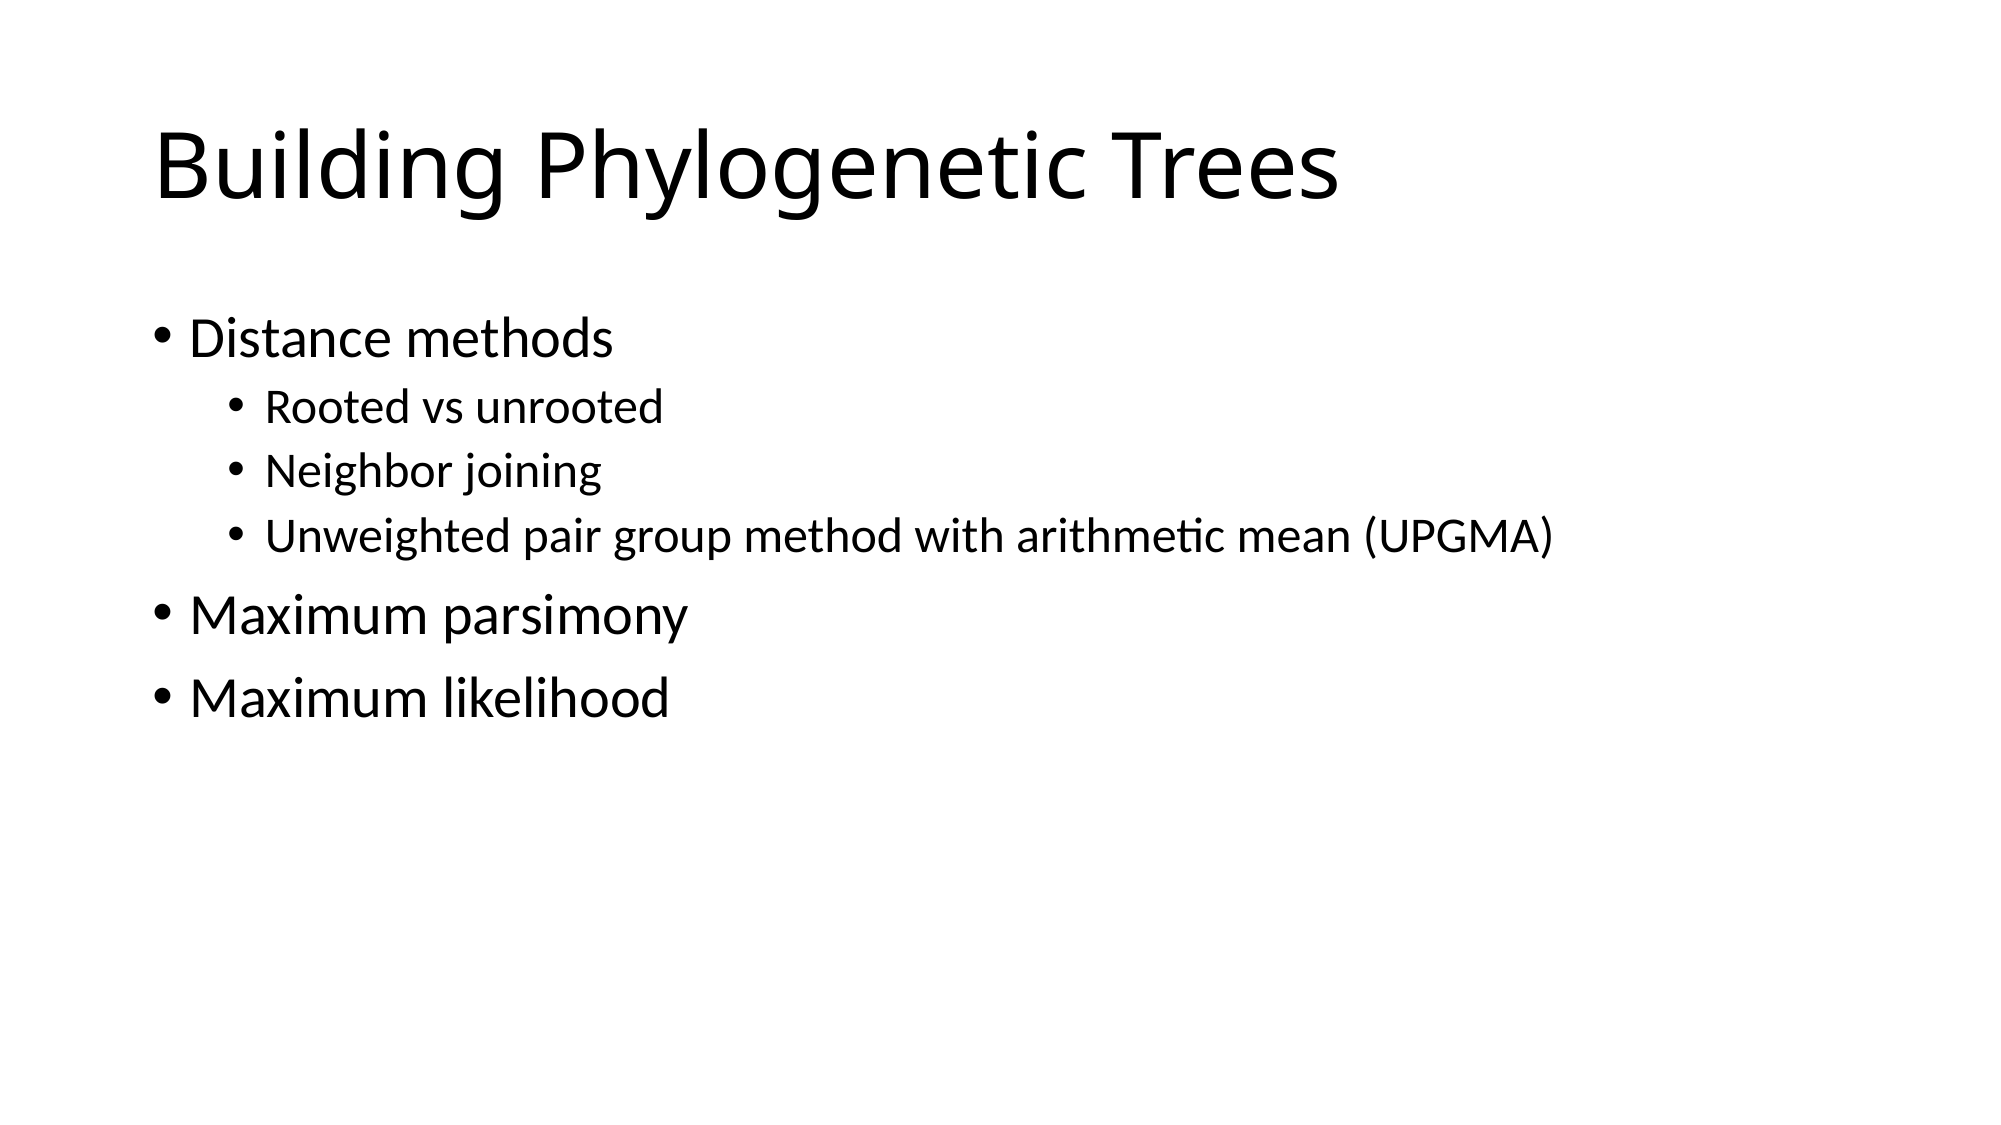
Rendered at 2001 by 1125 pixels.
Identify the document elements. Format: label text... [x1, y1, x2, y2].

list Distance methods Rooted vs unrooted Neighbor joining Unweighted pair group method with arithmetic mean (UPGMA) Maximum parsimony Maximum likelihood [137, 299, 1863, 1014]
title Building Phylogenetic Trees [137, 59, 1863, 278]
